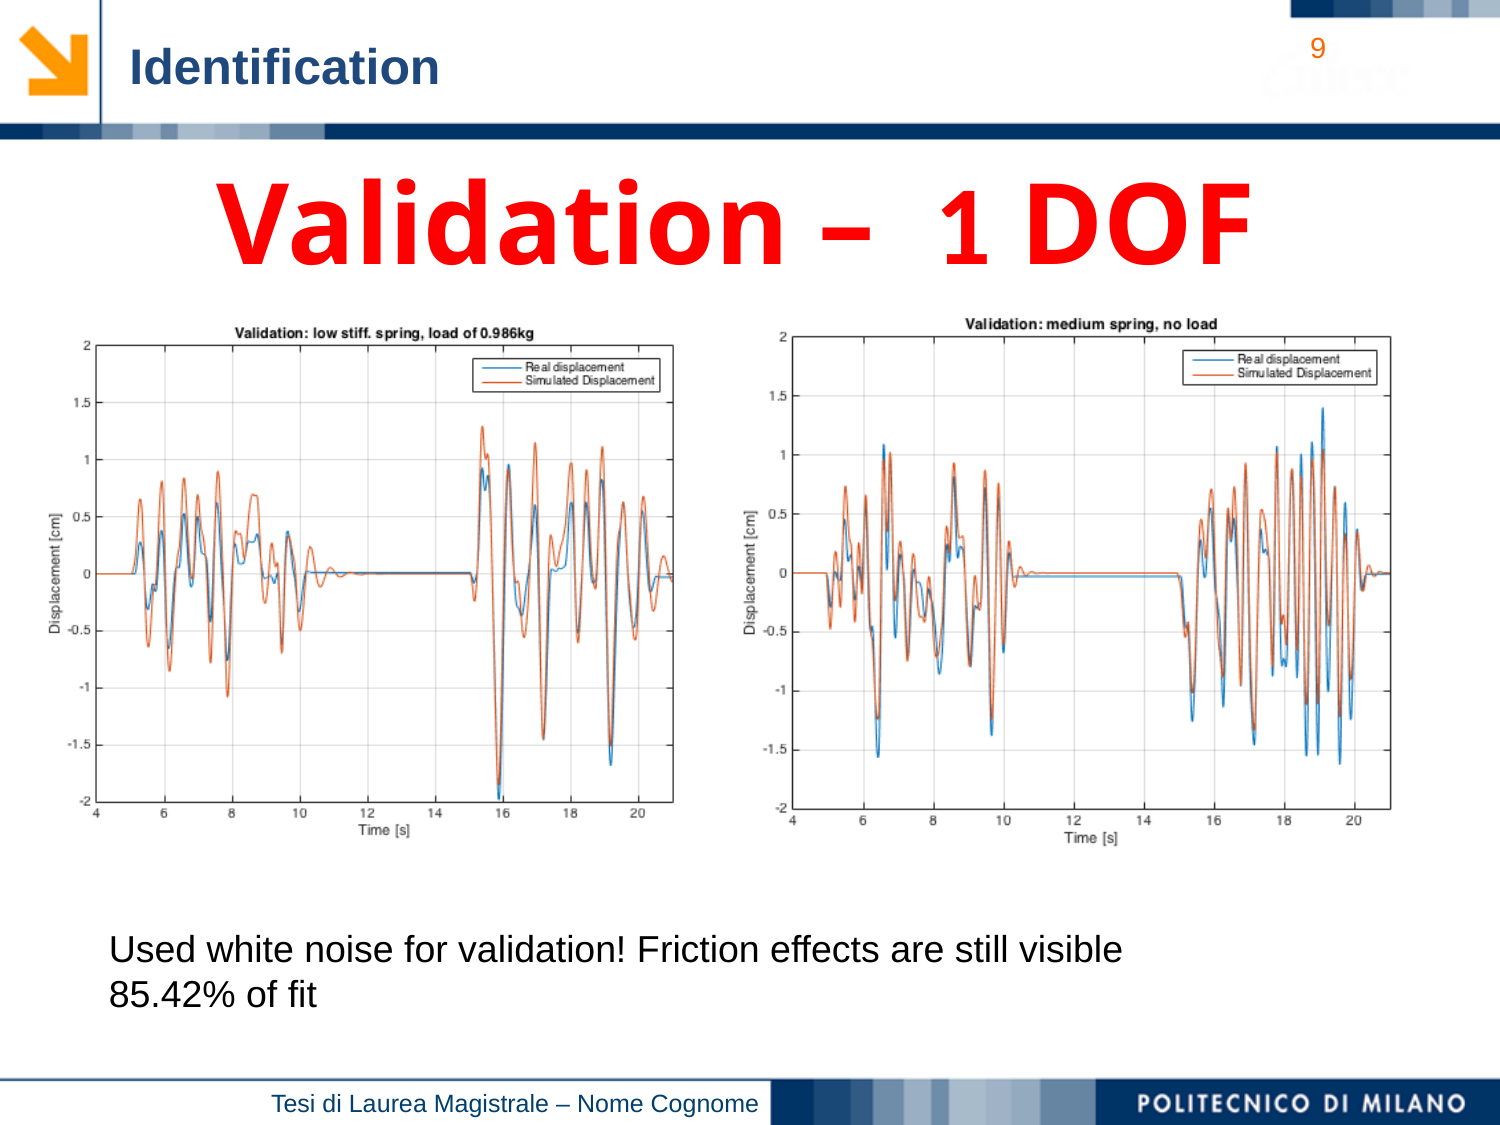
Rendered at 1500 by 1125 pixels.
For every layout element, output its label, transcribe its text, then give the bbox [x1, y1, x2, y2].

list Identification [114, 26, 1273, 111]
list Validation – 1 DOF [156, 144, 1315, 303]
text_box Used white noise for validation! Friction effects are still visible 85.42% of fit [94, 917, 1139, 1023]
picture [0, 0, 1500, 1125]
